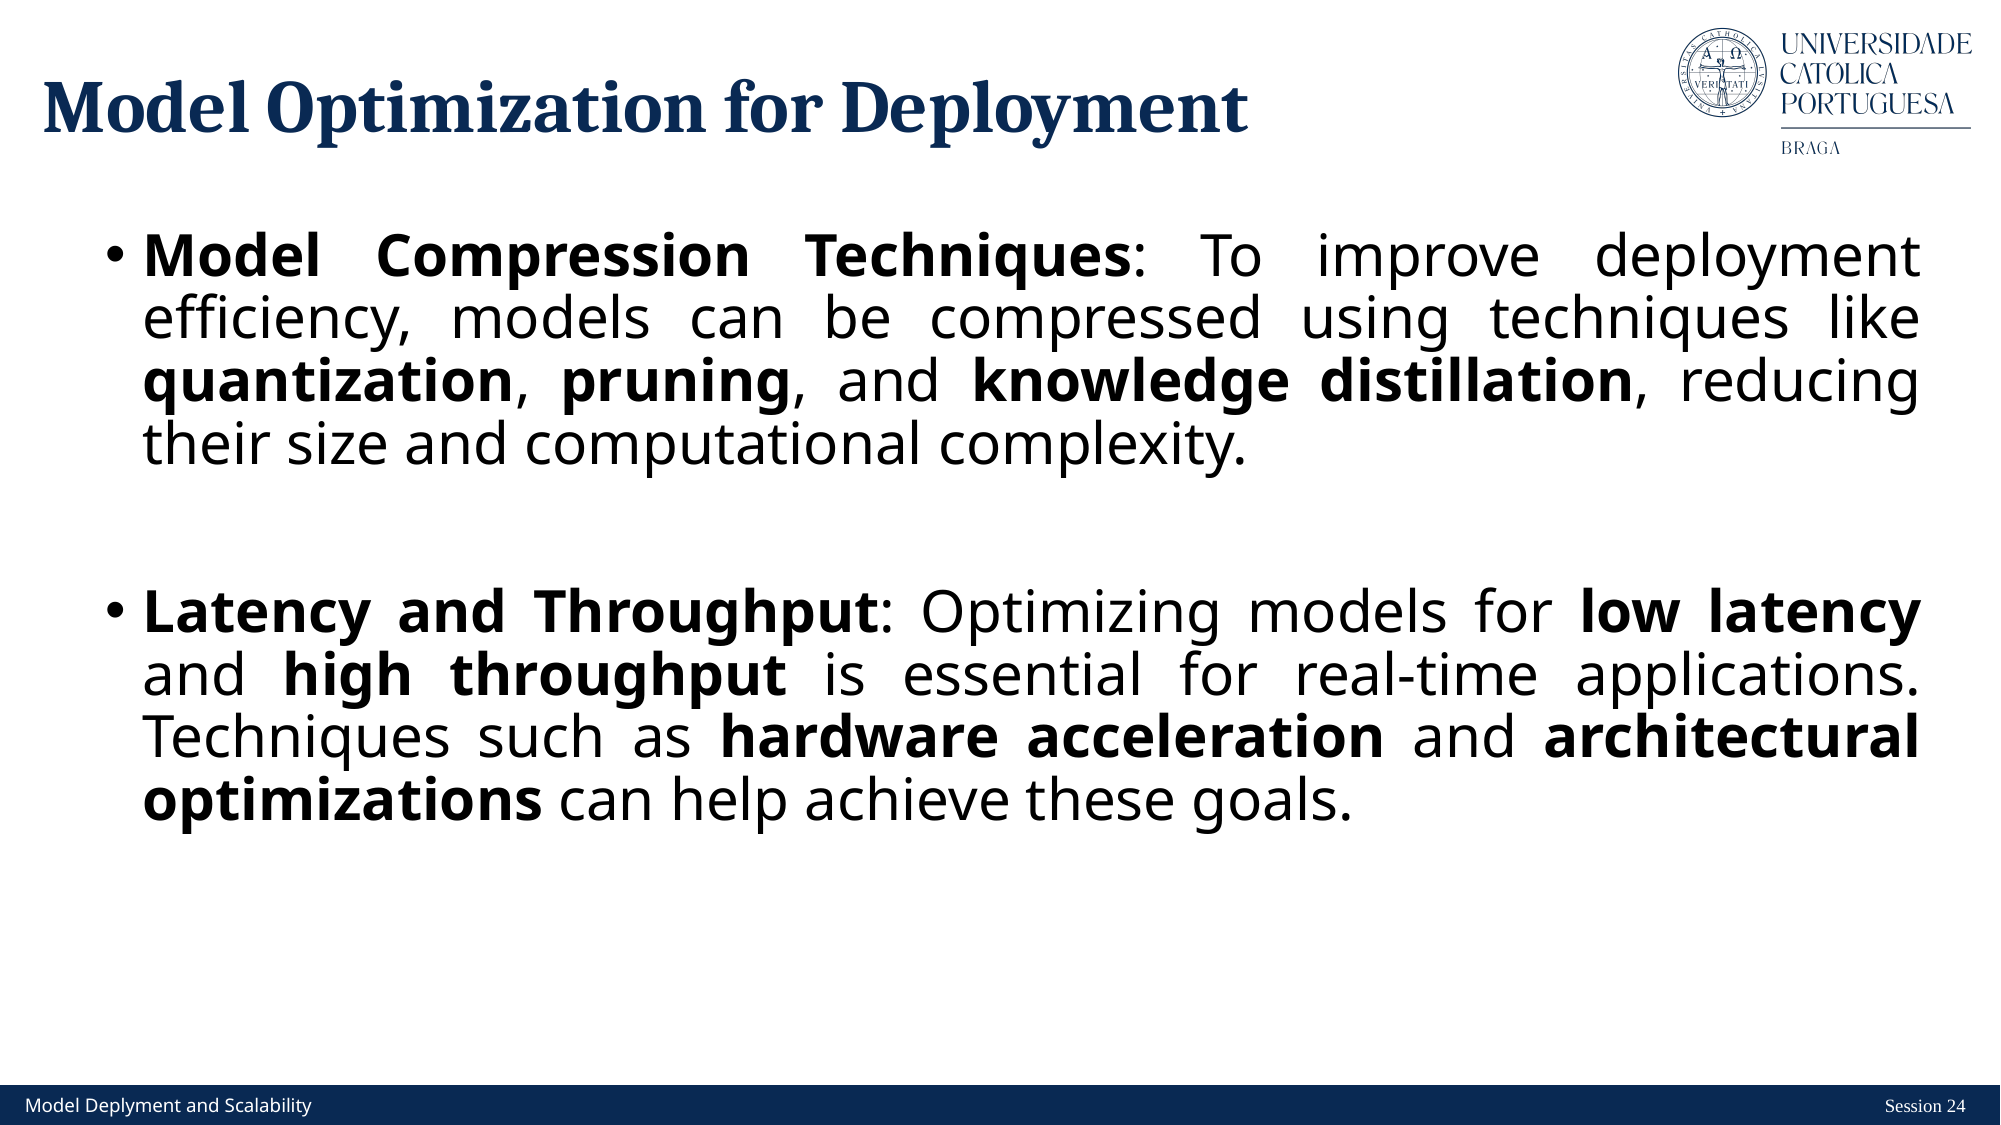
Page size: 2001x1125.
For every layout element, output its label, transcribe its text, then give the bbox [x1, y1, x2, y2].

list Model Compression Techniques: To improve deployment efficiency, models can be compressed using techniques like quantization, pruning, and knowledge distillation, reducing their size and computational complexity. Latency and Throughput: Optimizing models for low latency and high throughput is essential for real-time applications. Techniques such as hardware acceleration and architectural optimizations can help achieve these goals. [89, 218, 1937, 1075]
text_box [0, 1085, 2000, 1125]
text_box Model Deplyment and Scalability [9, 1086, 865, 1125]
picture [1672, 18, 1982, 163]
text_box Session 24 [865, 1086, 1981, 1125]
title Model Optimization for Deployment [27, 0, 1753, 218]
